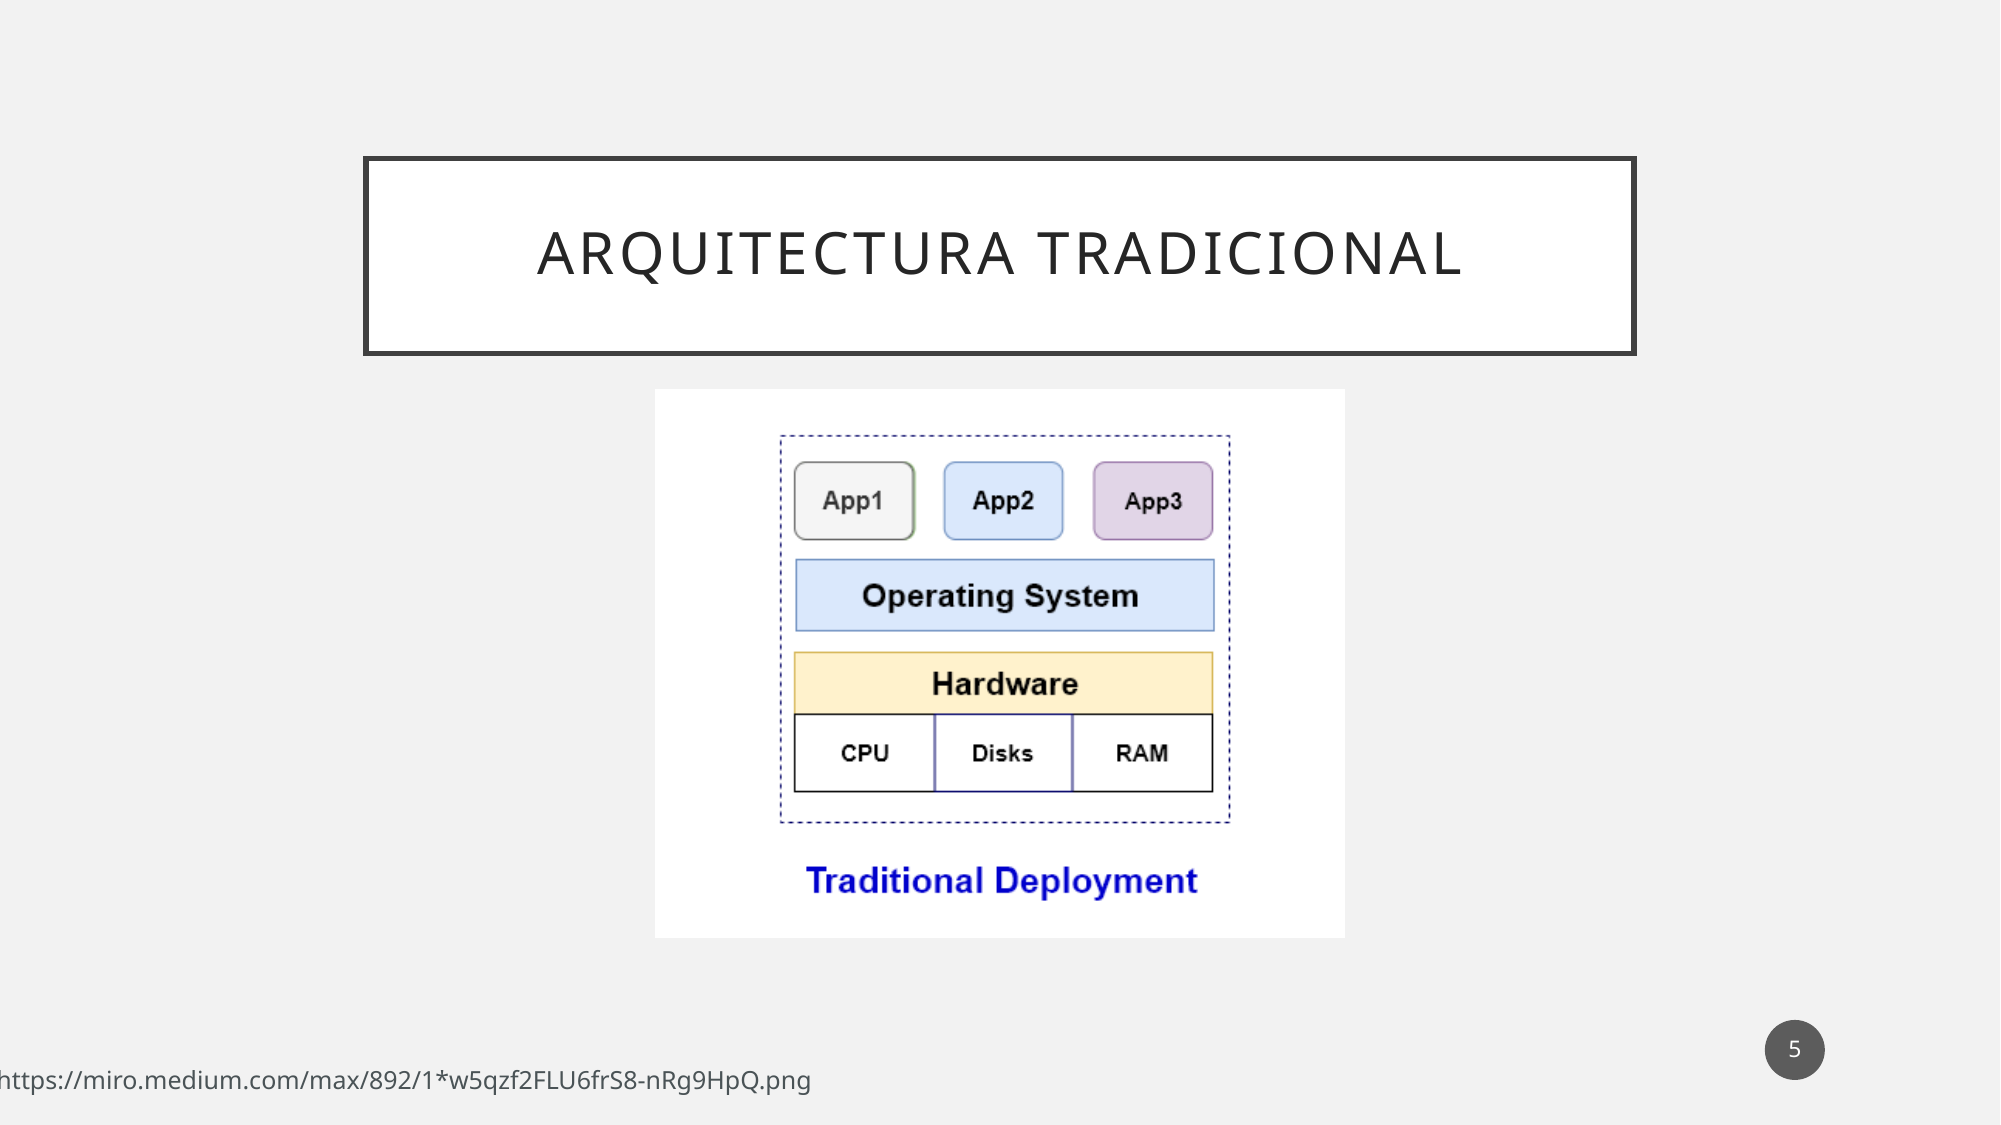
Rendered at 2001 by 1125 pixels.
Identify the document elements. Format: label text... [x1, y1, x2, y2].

text_box https://miro.medium.com/max/892/1*w5qzf2FLU6frS8-nRg9HpQ.png [0, 1057, 828, 1102]
title aRQUITECTURA TRADICIONAL [363, 156, 1637, 356]
picture [655, 389, 1345, 938]
slide_number 5 [1764, 1019, 1825, 1080]
